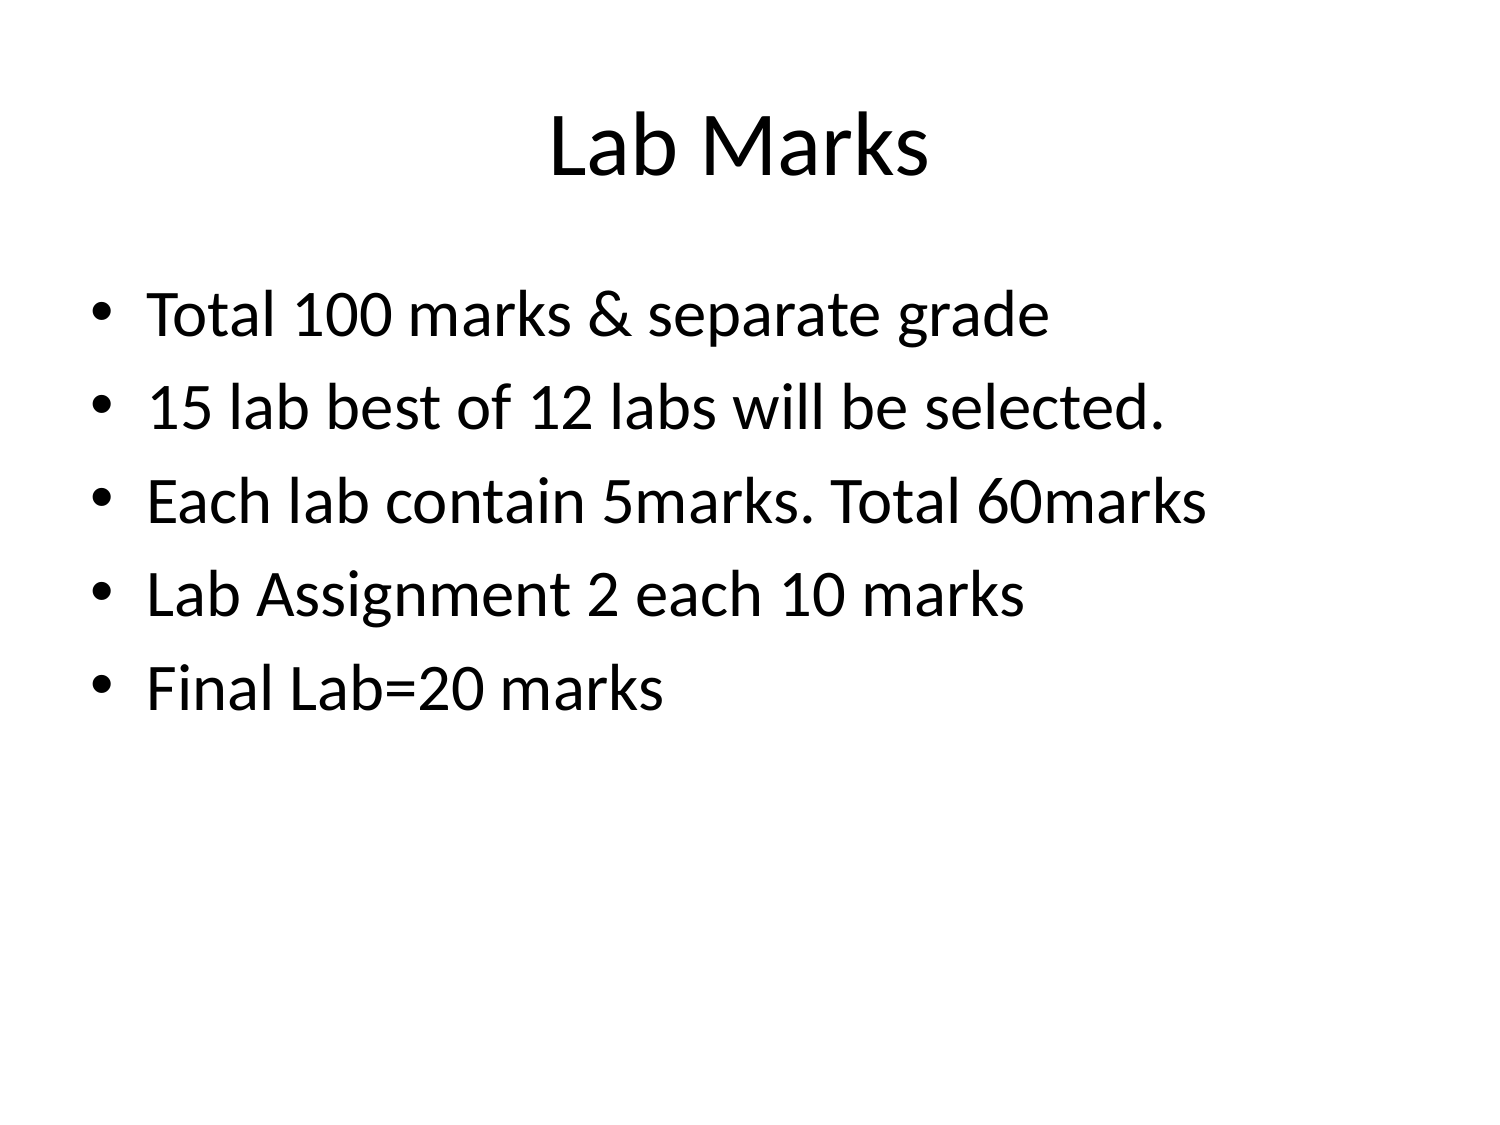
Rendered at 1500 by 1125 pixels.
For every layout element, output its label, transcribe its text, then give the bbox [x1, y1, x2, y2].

list Total 100 marks & separate grade 15 lab best of 12 labs will be selected. Each lab contain 5marks. Total 60marks Lab Assignment 2 each 10 marks Final Lab=20 marks [75, 262, 1425, 1005]
title Lab Marks [75, 45, 1425, 233]
